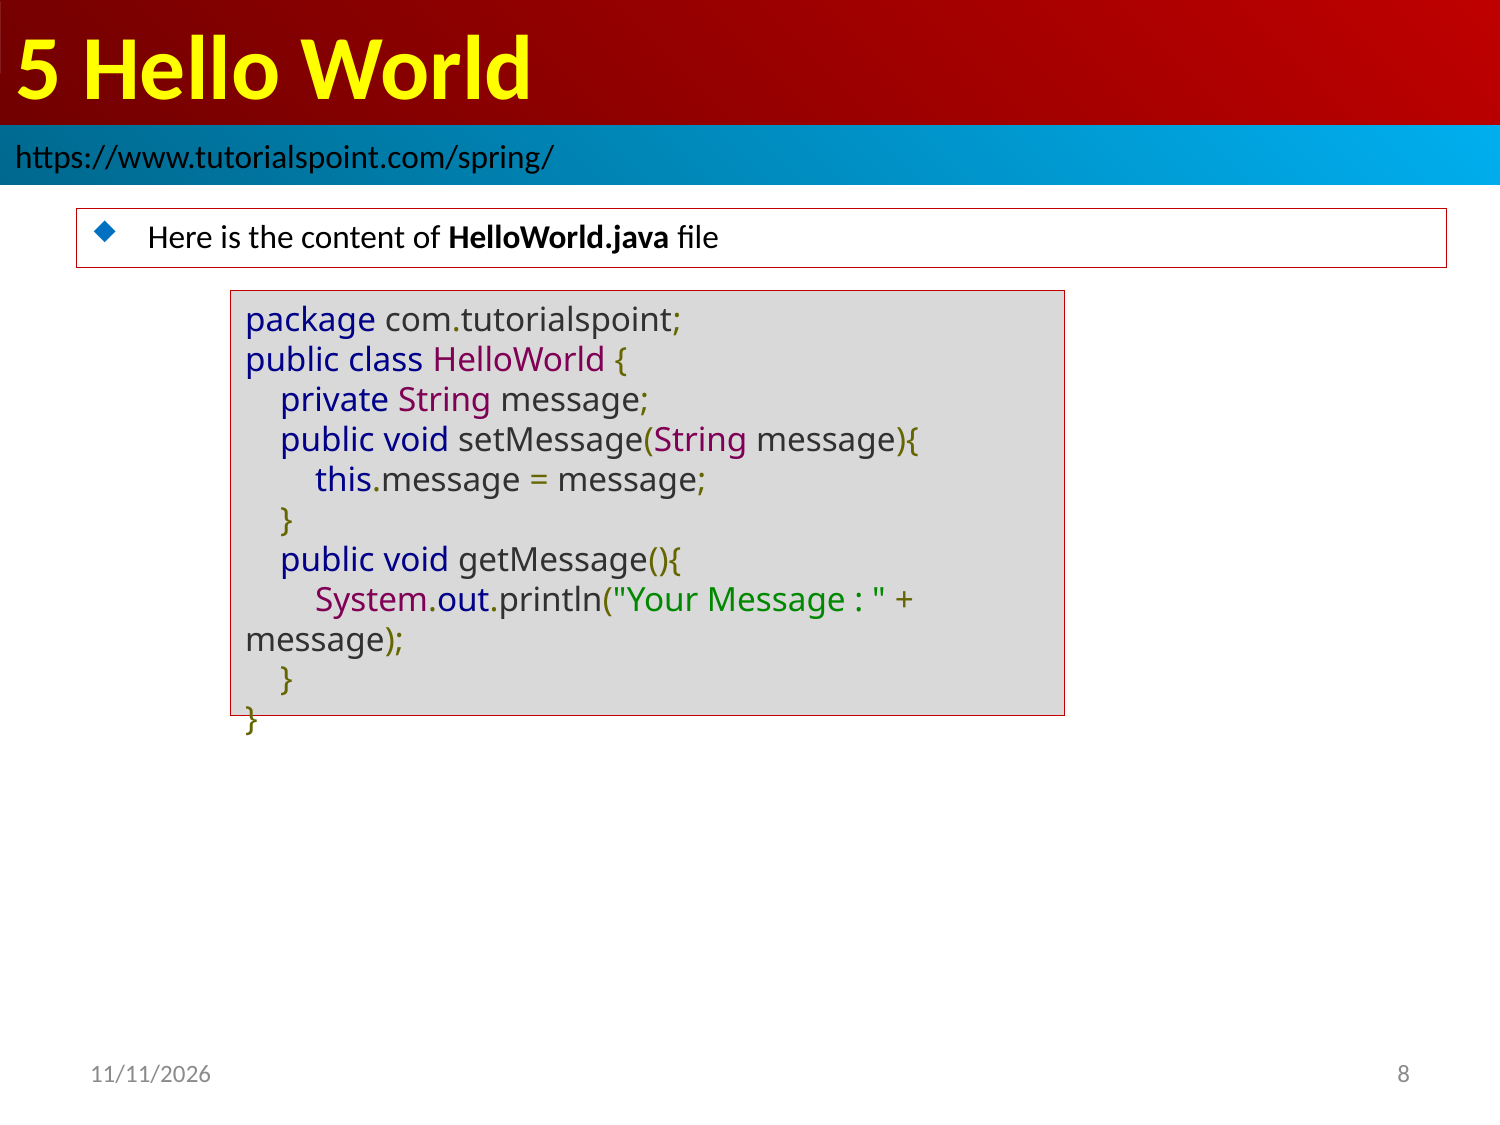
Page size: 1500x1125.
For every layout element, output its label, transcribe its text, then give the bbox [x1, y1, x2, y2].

slide_number 8 [1074, 1042, 1425, 1103]
title 5 Hello World [0, 0, 1500, 125]
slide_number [75, 1042, 425, 1103]
subtitle Here is the content of HelloWorld.java file [76, 208, 1447, 268]
text_box package com.tutorialspoint; public class HelloWorld { private String message; public void setMessage(String message){ this.message = message; } public void getMessage(){ System.out.println("Your Message : " + message); } } [230, 290, 1065, 716]
text_box https://www.tutorialspoint.com/spring/ [0, 125, 1500, 185]
